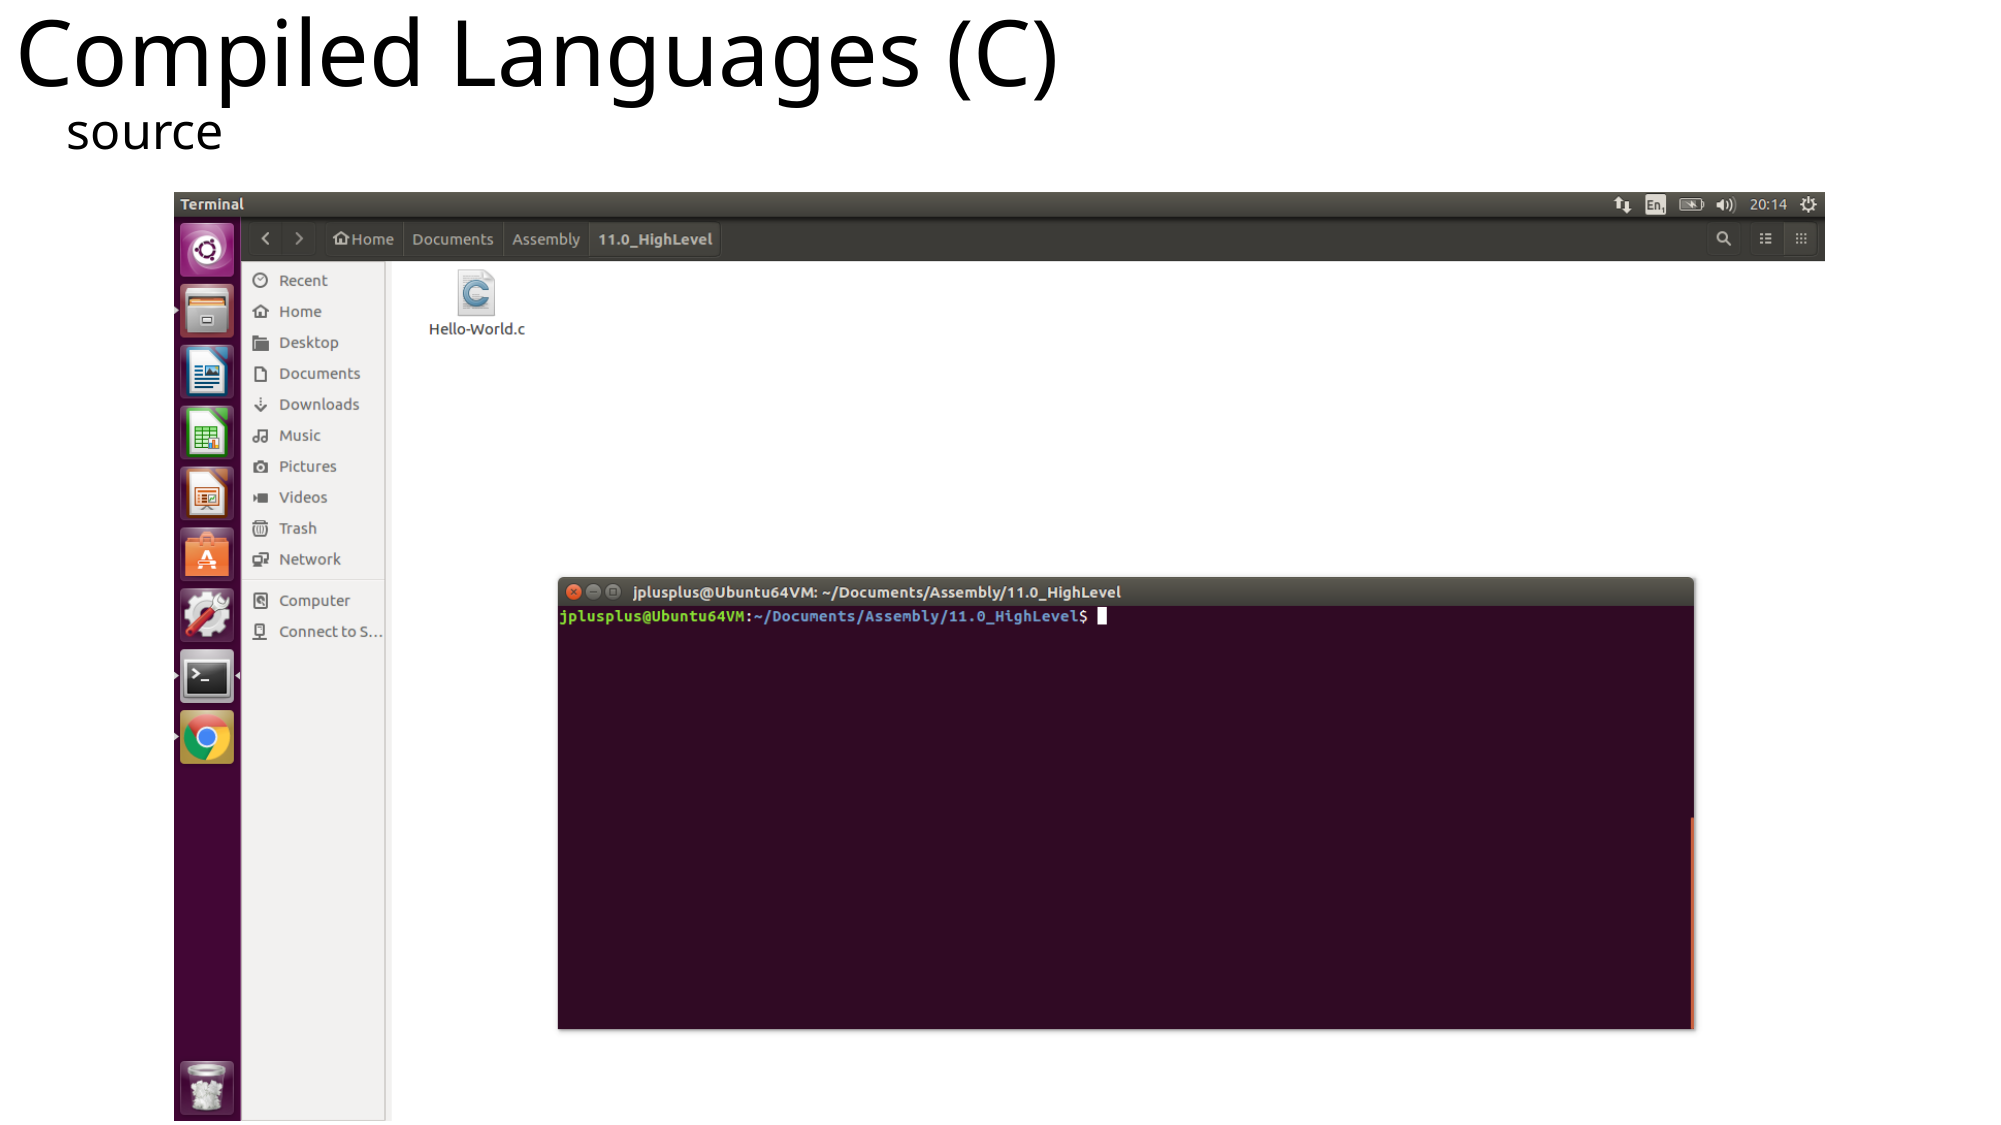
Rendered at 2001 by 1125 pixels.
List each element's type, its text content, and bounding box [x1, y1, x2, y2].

text_box Compiled Languages (C) source [0, 0, 2000, 193]
picture [174, 192, 1825, 1121]
